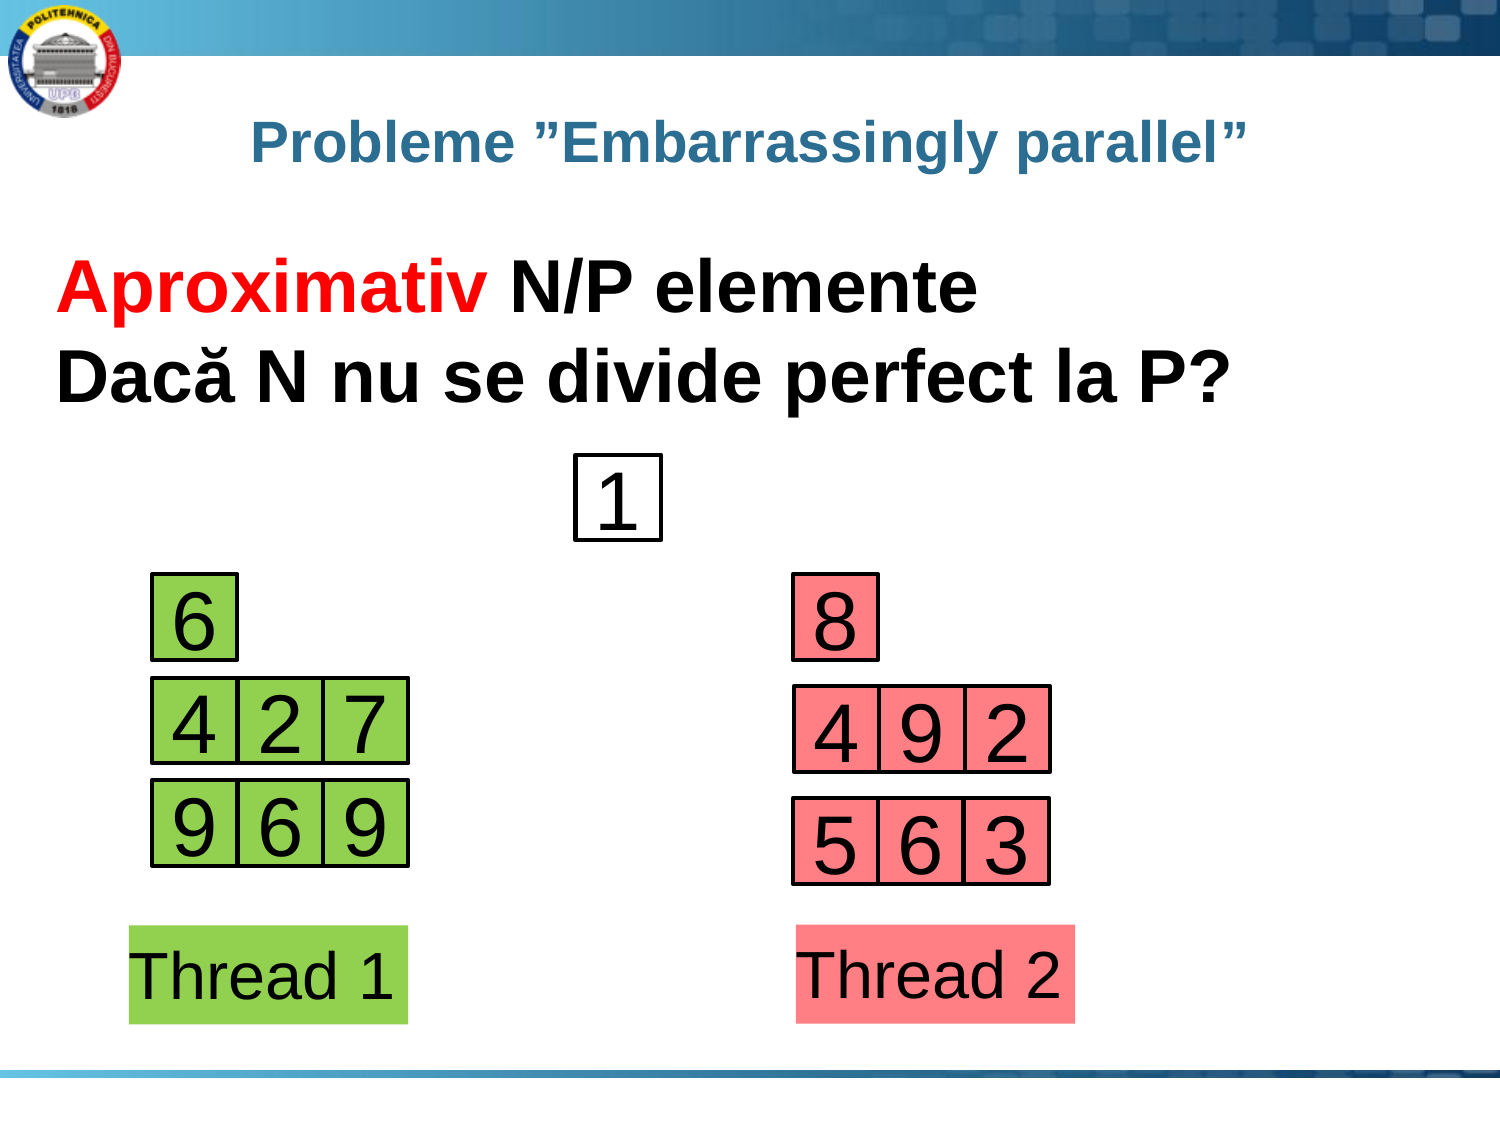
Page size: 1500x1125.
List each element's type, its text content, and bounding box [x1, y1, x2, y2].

picture [0, 0, 1500, 118]
text_box Aproximativ N/P elemente Dacă N nu se divide perfect la P? [40, 230, 1456, 425]
picture [0, 1070, 1500, 1078]
text_box 7 [321, 676, 410, 765]
text_box 6 [150, 572, 239, 662]
text_box Thread 2 [795, 924, 1076, 1024]
text_box 1 [573, 453, 663, 542]
text_box Thread 1 [128, 925, 409, 1025]
title Probleme ”Embarrassingly parallel” [51, 102, 1449, 178]
text_box 9 [150, 778, 235, 868]
text_box 9 [877, 684, 963, 774]
text_box 4 [792, 684, 878, 774]
text_box 2 [235, 676, 321, 765]
text_box 3 [966, 796, 1051, 886]
text_box 6 [876, 796, 966, 886]
text_box 4 [150, 676, 235, 765]
text_box 6 [235, 778, 321, 868]
text_box 8 [791, 572, 880, 662]
text_box 2 [963, 684, 1052, 774]
text_box 9 [321, 778, 410, 868]
text_box 5 [791, 796, 877, 886]
